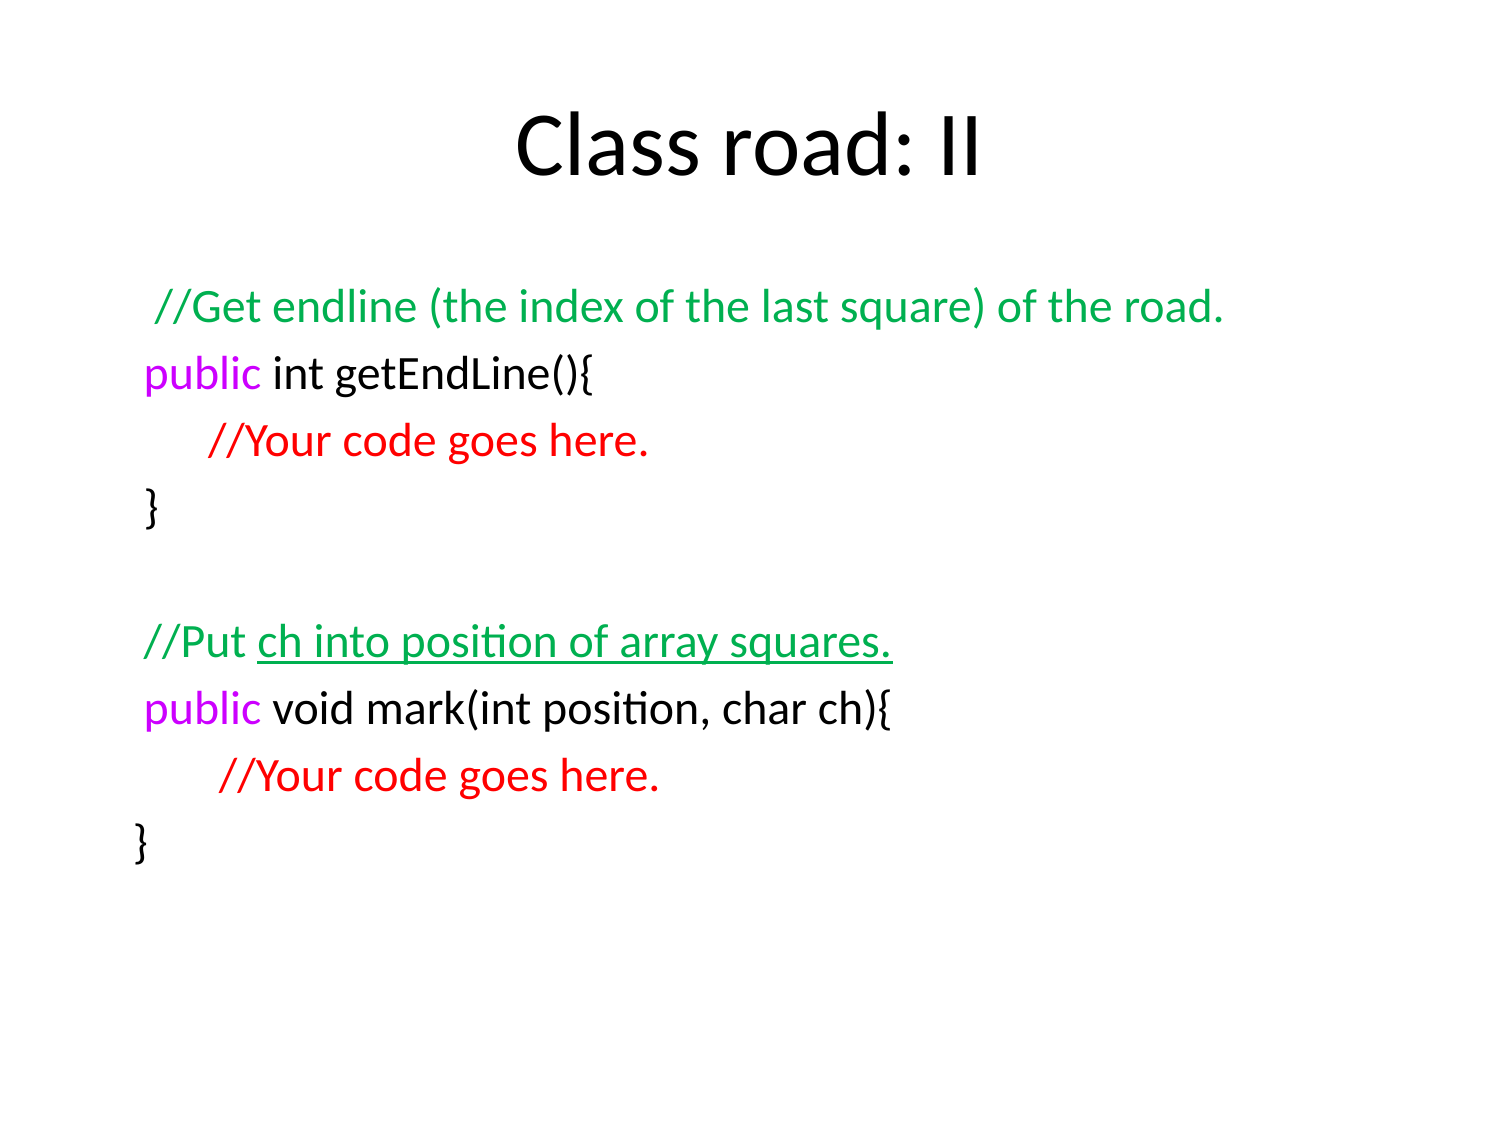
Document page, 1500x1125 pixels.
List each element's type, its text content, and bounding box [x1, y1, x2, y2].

title Class road: II [75, 45, 1425, 200]
list //Get endline (the index of the last square) of the road. public int getEndLine(){ //Your code goes here. } //Put ch into position of array squares. public void mark(int position, char ch){ //Your code goes here. } [75, 200, 1425, 1038]
